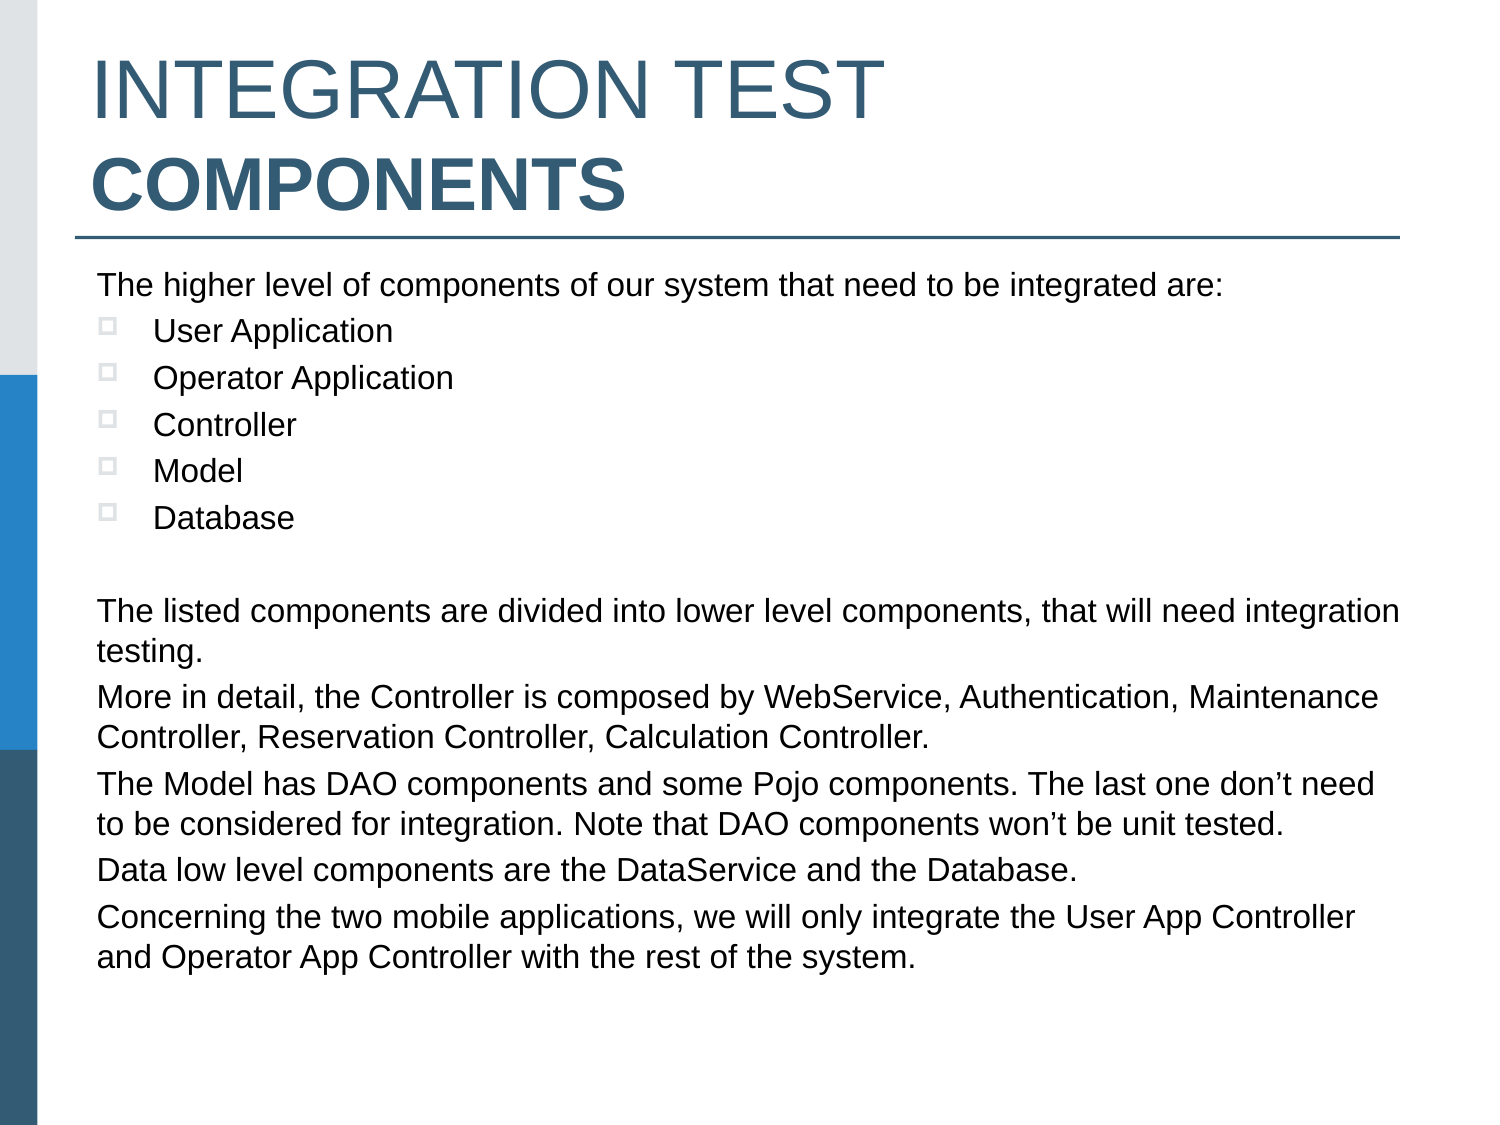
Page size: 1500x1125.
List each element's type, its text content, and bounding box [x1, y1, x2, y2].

title INTEGRATION TEST COMPONENTS [75, 45, 1425, 233]
text_box The higher level of components of our system that need to be integrated are: User Application Operator Application Controller Model Database The listed components are divided into lower level components, that will need integration testing. More in detail, the Controller is composed by WebService, Authentication, Maintenance Controller, Reservation Controller, Calculation Controller. The Model has DAO components and some Pojo components. The last one don’t need to be considered for integration. Note that DAO components won’t be unit tested. Data low level components are the DataService and the Database. Concerning the two mobile applications, we will only integrate the User App Controller and Operator App Controller with the rest of the system. [81, 255, 1419, 999]
